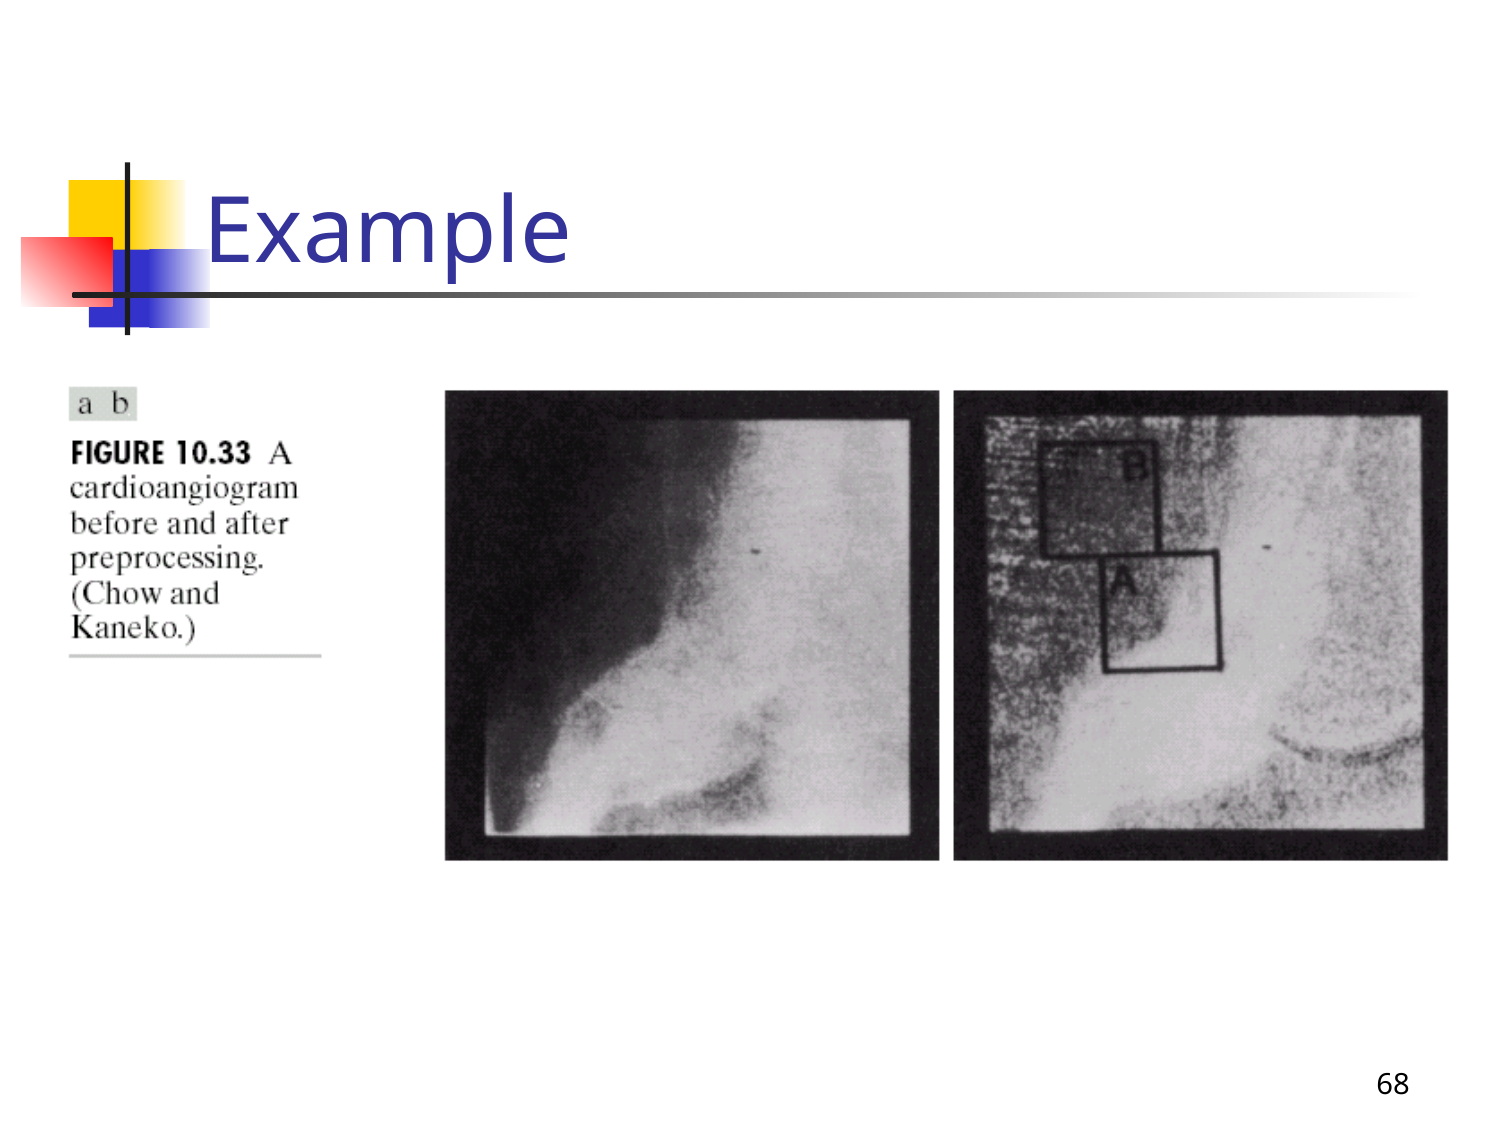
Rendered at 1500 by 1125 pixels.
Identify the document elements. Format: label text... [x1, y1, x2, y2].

slide_number 68 [1112, 1037, 1425, 1113]
title Example [188, 101, 1468, 289]
picture [64, 380, 1459, 870]
